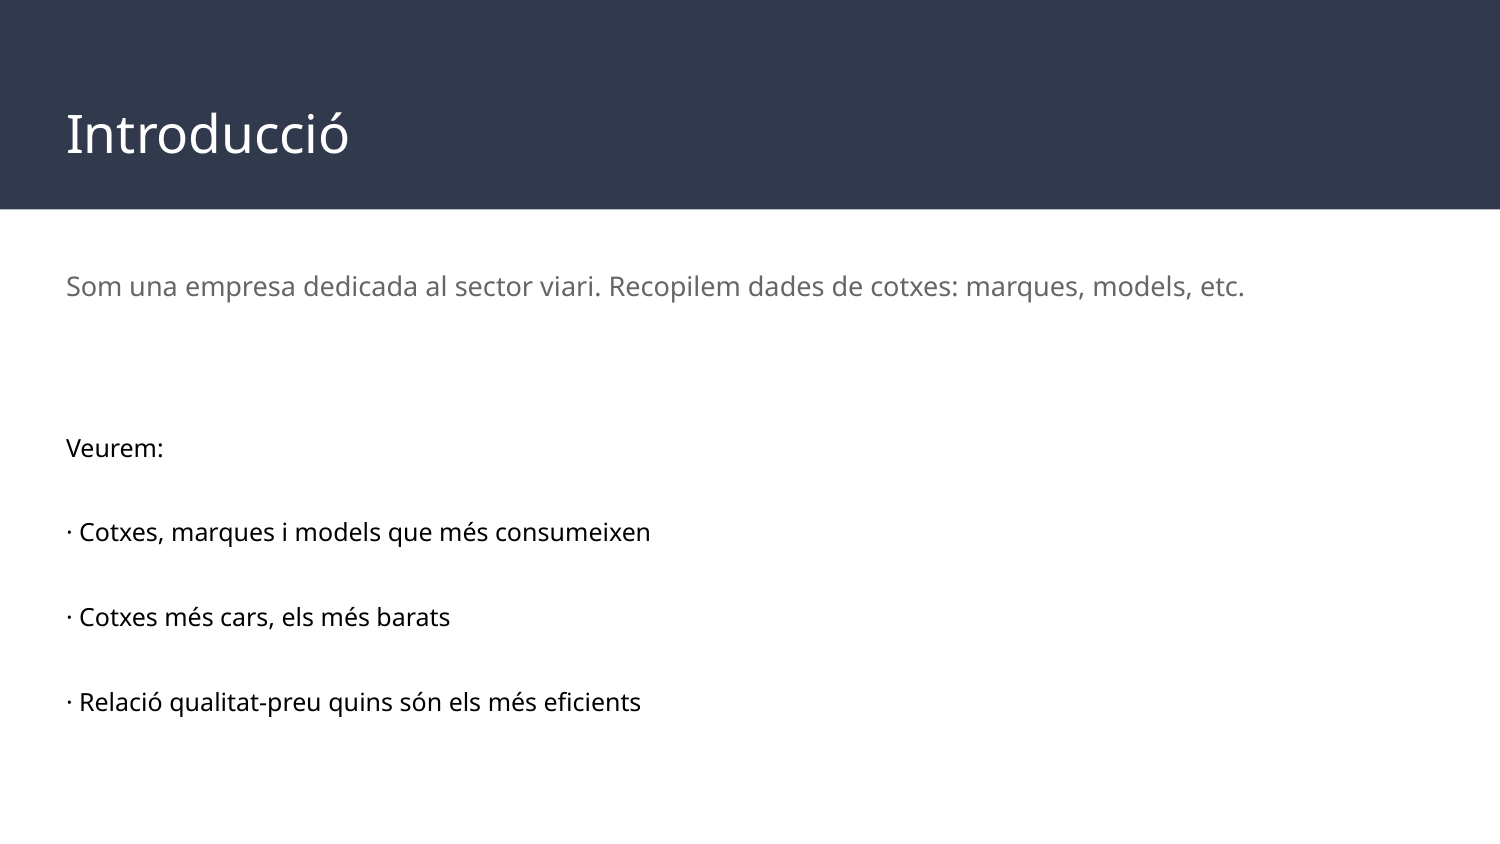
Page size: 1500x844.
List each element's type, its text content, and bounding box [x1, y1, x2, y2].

title Introducció [51, 82, 1449, 185]
list Som una empresa dedicada al sector viari. Recopilem dades de cotxes: marques, models, etc. Veurem: · Cotxes, marques i models que més consumeixen · Cotxes més cars, els més barats · Relació qualitat-preu quins són els més eficients [51, 247, 1449, 752]
